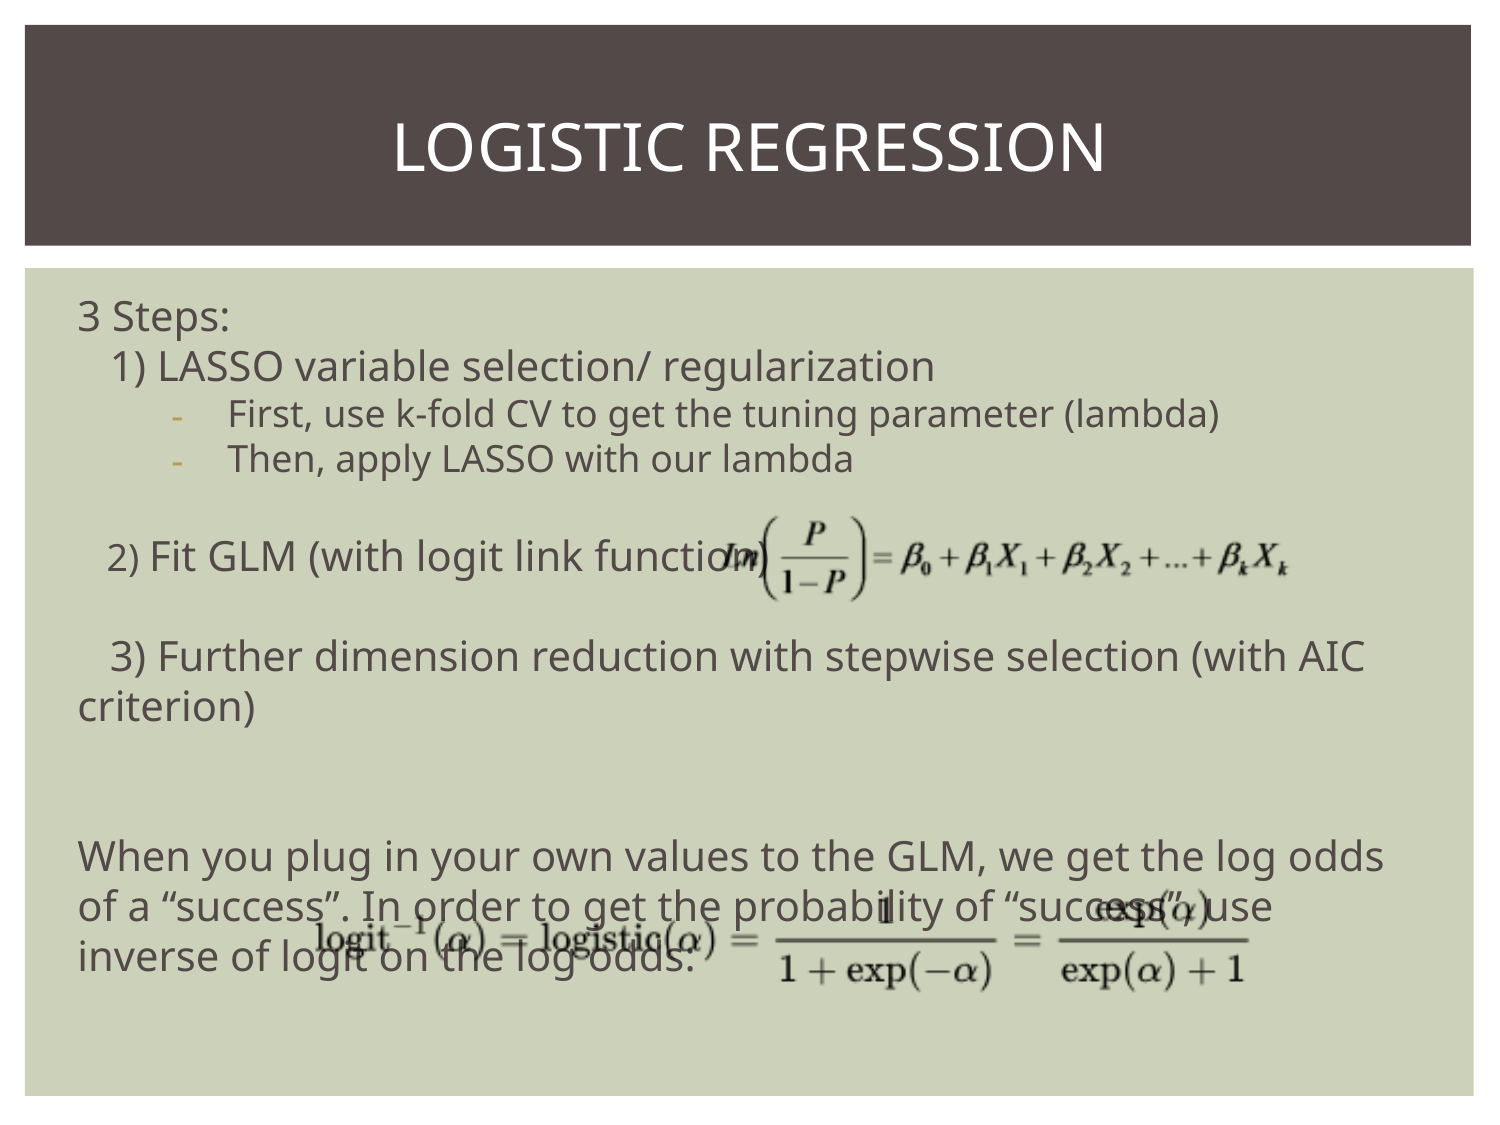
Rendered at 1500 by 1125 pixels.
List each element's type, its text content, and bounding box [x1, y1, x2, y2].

list 3 Steps: 1) LASSO variable selection/ regularization First, use k-fold CV to get the tuning parameter (lambda) Then, apply LASSO with our lambda 2) Fit GLM (with logit link function) 3) Further dimension reduction with stepwise selection (with AIC criterion) When you plug in your own values to the GLM, we get the log odds of a “success”. In order to get the probability of “success”, use inverse of logit on the log odds: [62, 281, 1442, 1005]
title LOGISTIC REGRESSION [62, 58, 1438, 232]
picture [717, 509, 1295, 607]
picture [315, 885, 1255, 997]
